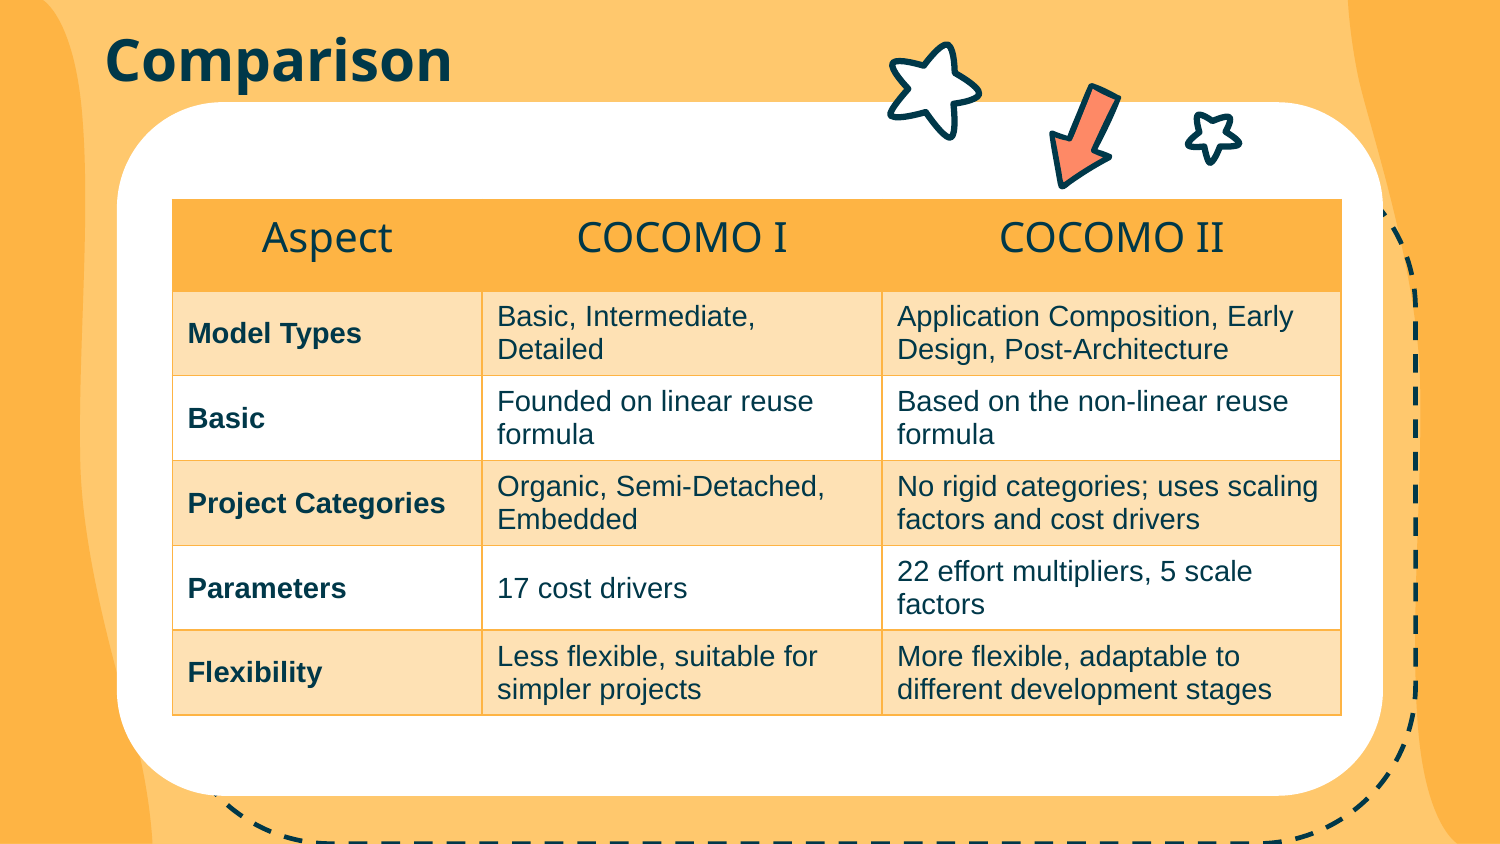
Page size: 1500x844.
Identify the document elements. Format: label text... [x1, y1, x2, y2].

title Comparison [89, 8, 1356, 103]
text_box [892, 44, 980, 100]
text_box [1047, 82, 1120, 184]
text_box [116, 101, 1416, 844]
